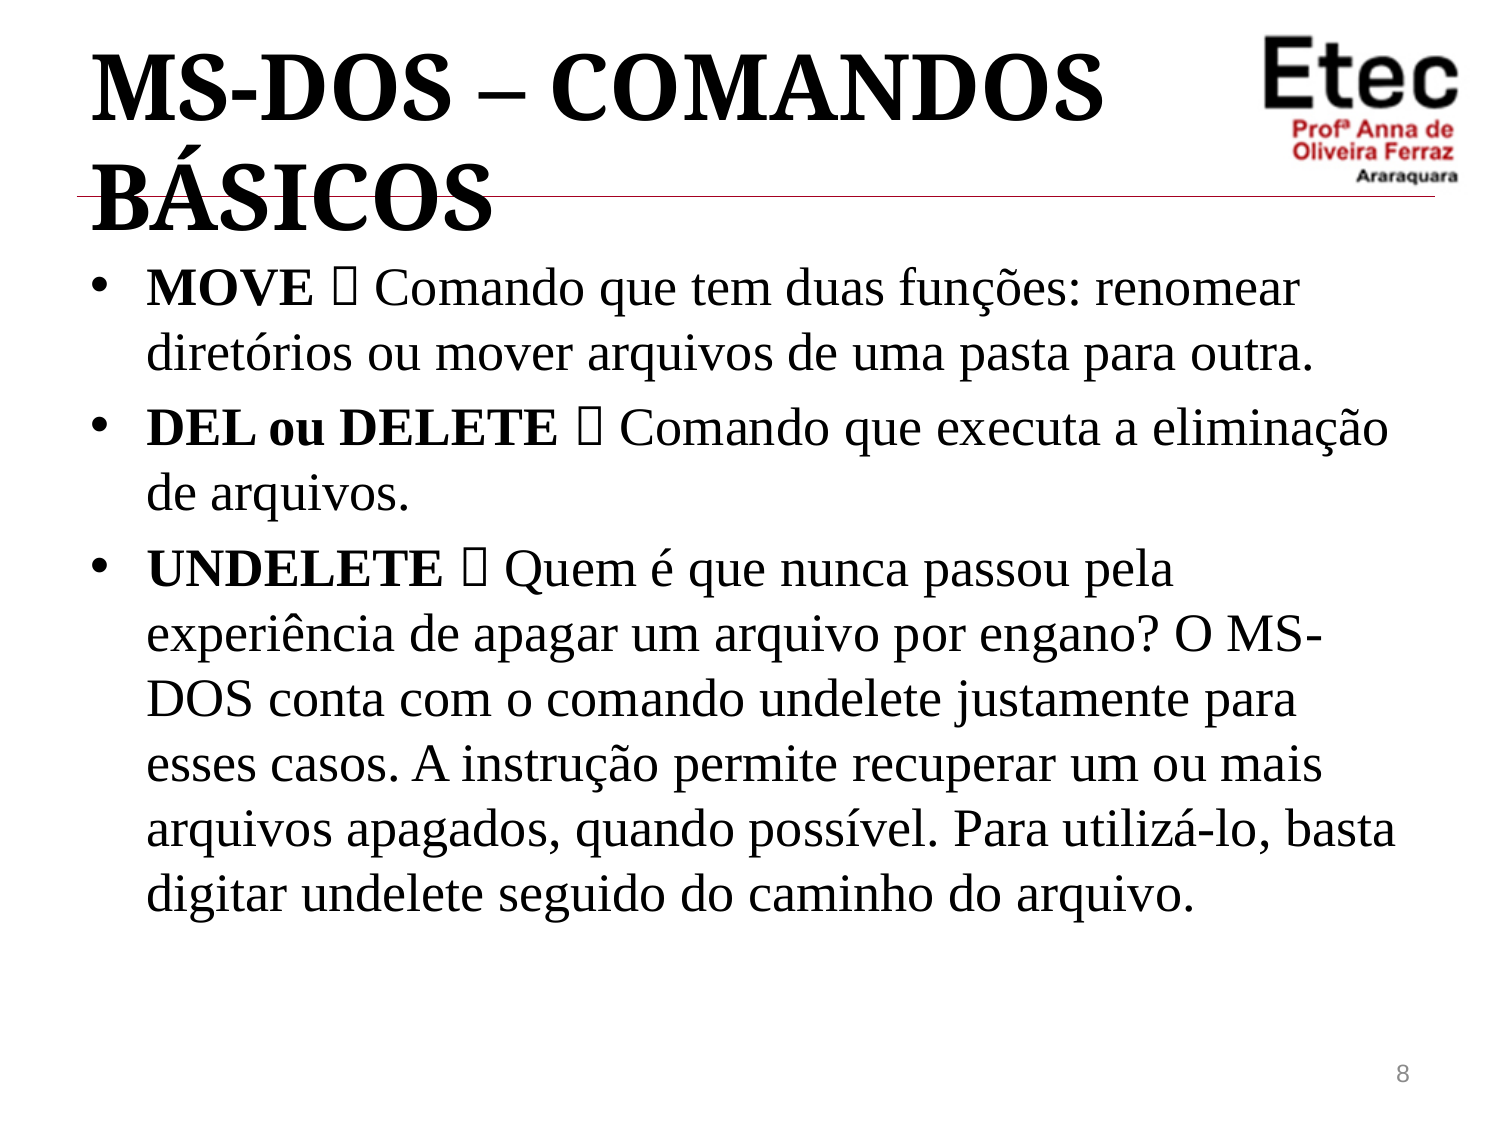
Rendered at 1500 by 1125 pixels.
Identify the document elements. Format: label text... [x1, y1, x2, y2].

slide_number 8 [1074, 1042, 1425, 1103]
title MS-DOS – Comandos Básicos [75, 45, 1425, 233]
list MOVE  Comando que tem duas funções: renomear diretórios ou mover arquivos de uma pasta para outra. DEL ou DELETE  Comando que executa a eliminação de arquivos. UNDELETE  Quem é que nunca passou pela experiência de apagar um arquivo por engano? O MS-DOS conta com o comando undelete justamente para esses casos. A instrução permite recuperar um ou mais arquivos apagados, quando possível. Para utilizá-lo, basta digitar undelete seguido do caminho do arquivo. [75, 243, 1425, 986]
picture [1257, 29, 1472, 197]
